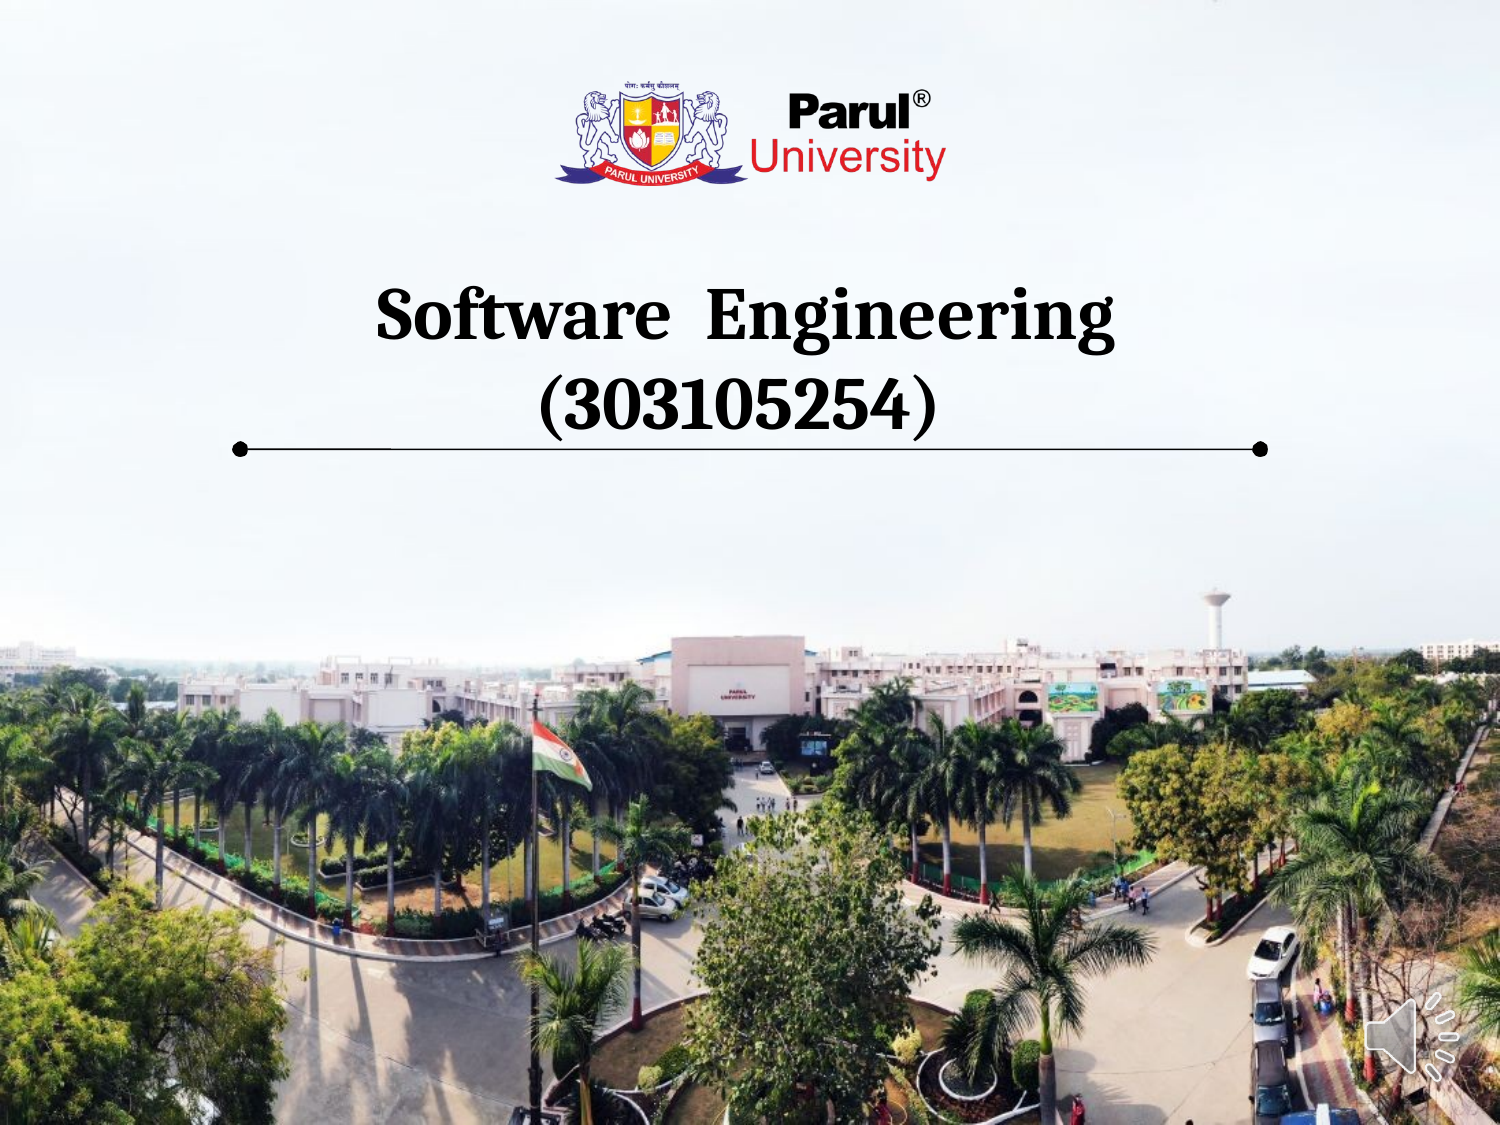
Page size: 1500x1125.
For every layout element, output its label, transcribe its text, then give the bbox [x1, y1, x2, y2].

picture [0, 0, 1500, 1125]
text_box Software Engineering (303105254) [310, 262, 1181, 445]
